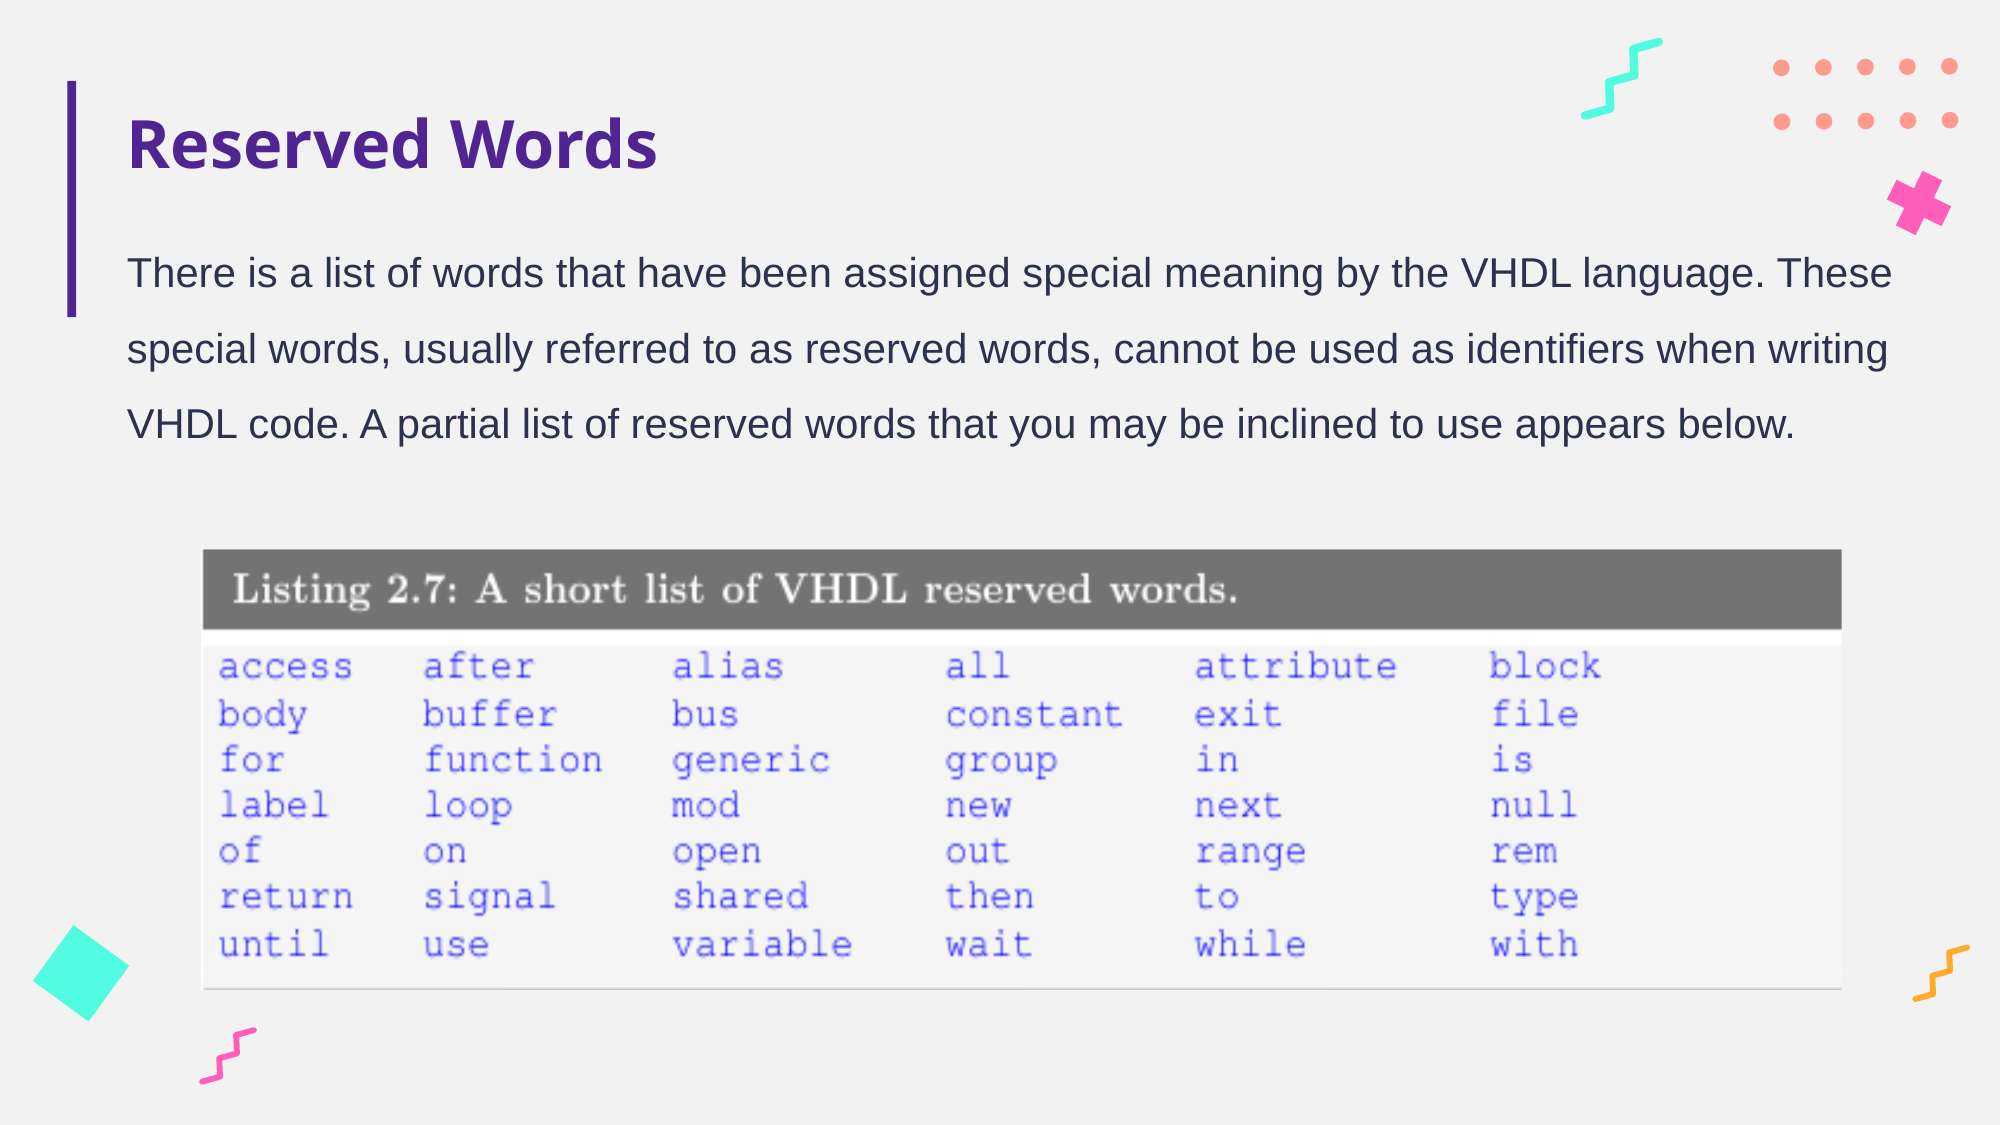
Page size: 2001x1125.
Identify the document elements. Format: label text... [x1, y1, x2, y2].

list There is a list of words that have been assigned special meaning by the VHDL language. These special words, usually referred to as reserved words, cannot be used as identifiers when writing VHDL code. A partial list of reserved words that you may be inclined to use appears below. [111, 213, 1920, 1043]
picture [200, 549, 1842, 990]
title Reserved Words [111, 79, 1187, 213]
